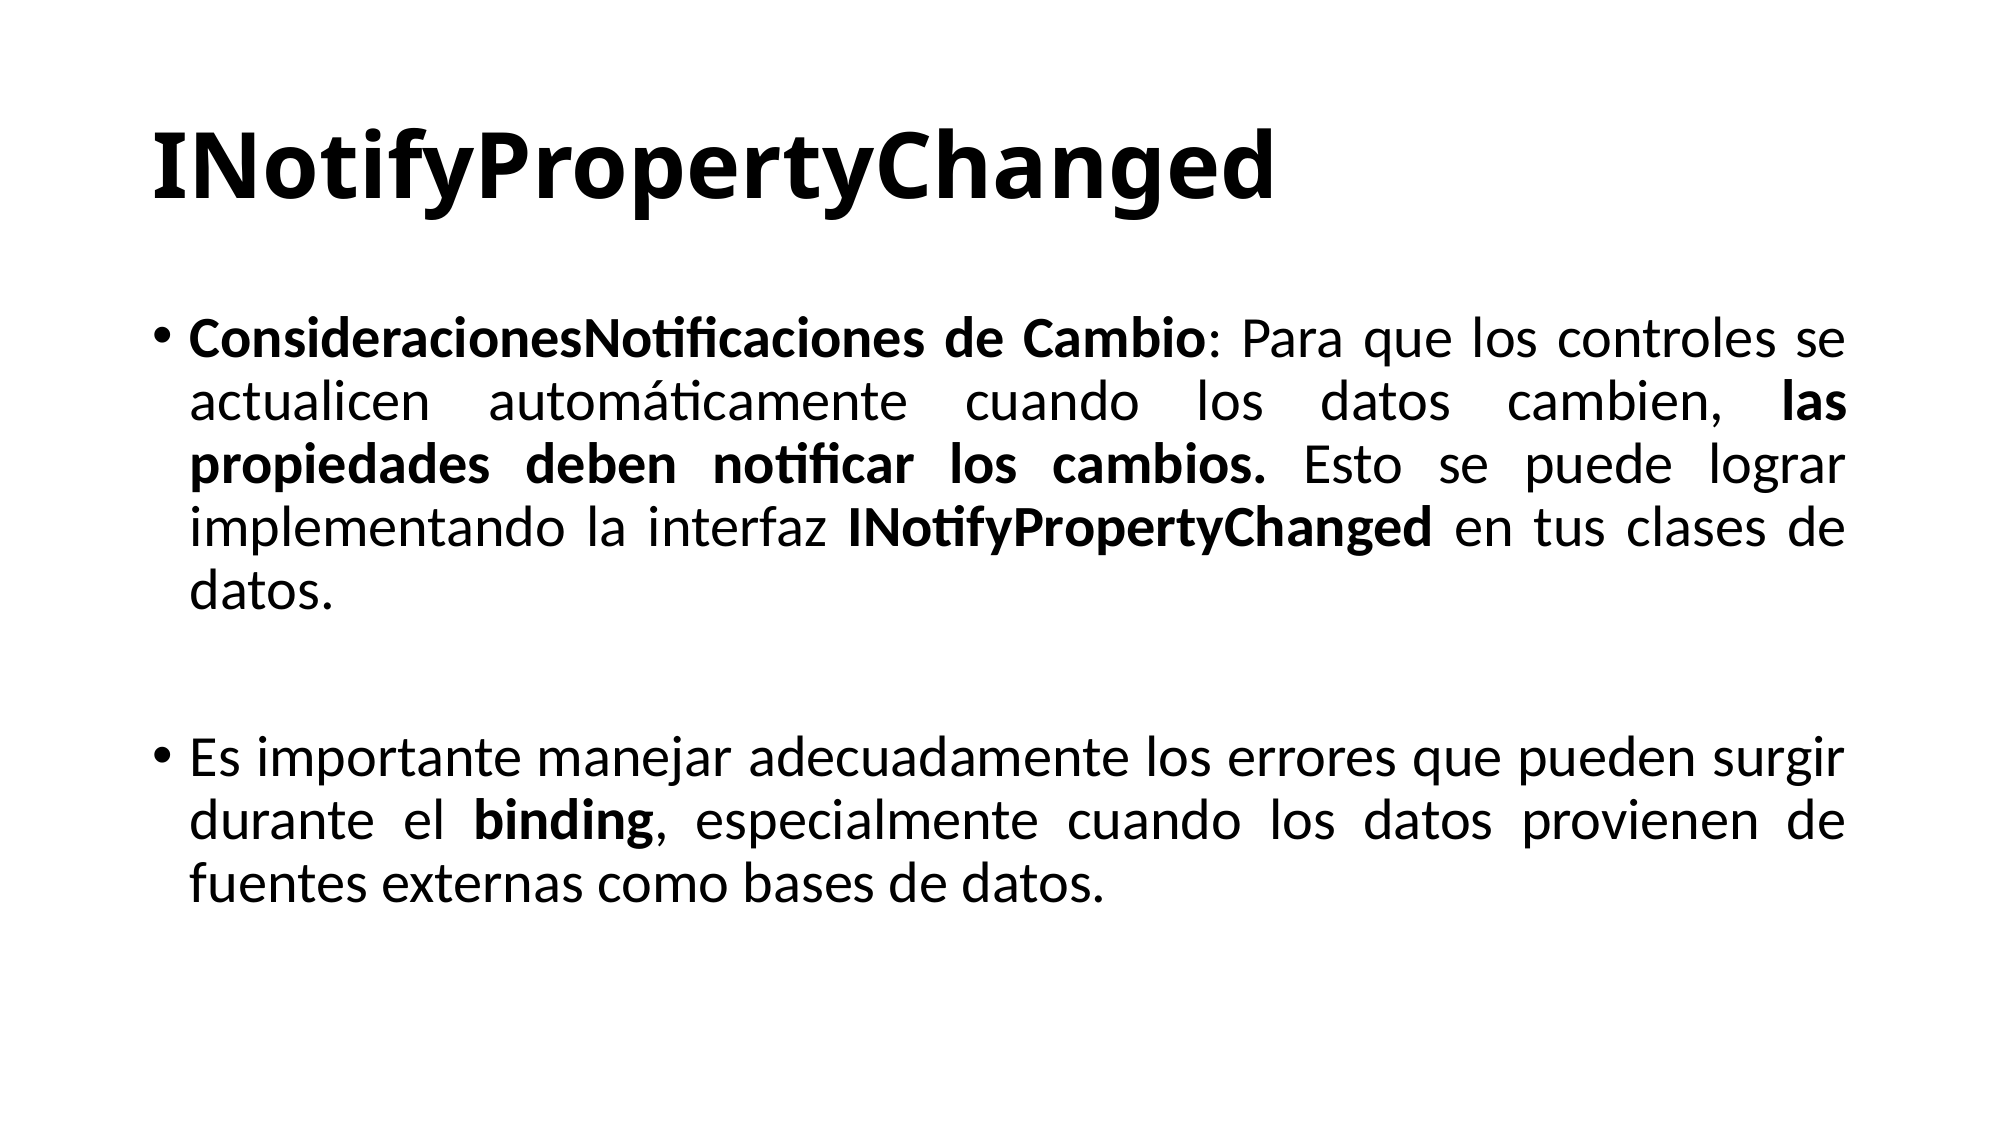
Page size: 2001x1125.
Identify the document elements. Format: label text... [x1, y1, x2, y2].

list ConsideracionesNotificaciones de Cambio: Para que los controles se actualicen automáticamente cuando los datos cambien, las propiedades deben notificar los cambios. Esto se puede lograr implementando la interfaz INotifyPropertyChanged en tus clases de datos. Es importante manejar adecuadamente los errores que pueden surgir durante el binding, especialmente cuando los datos provienen de fuentes externas como bases de datos. [137, 299, 1863, 1014]
title INotifyPropertyChanged [137, 59, 1863, 278]
